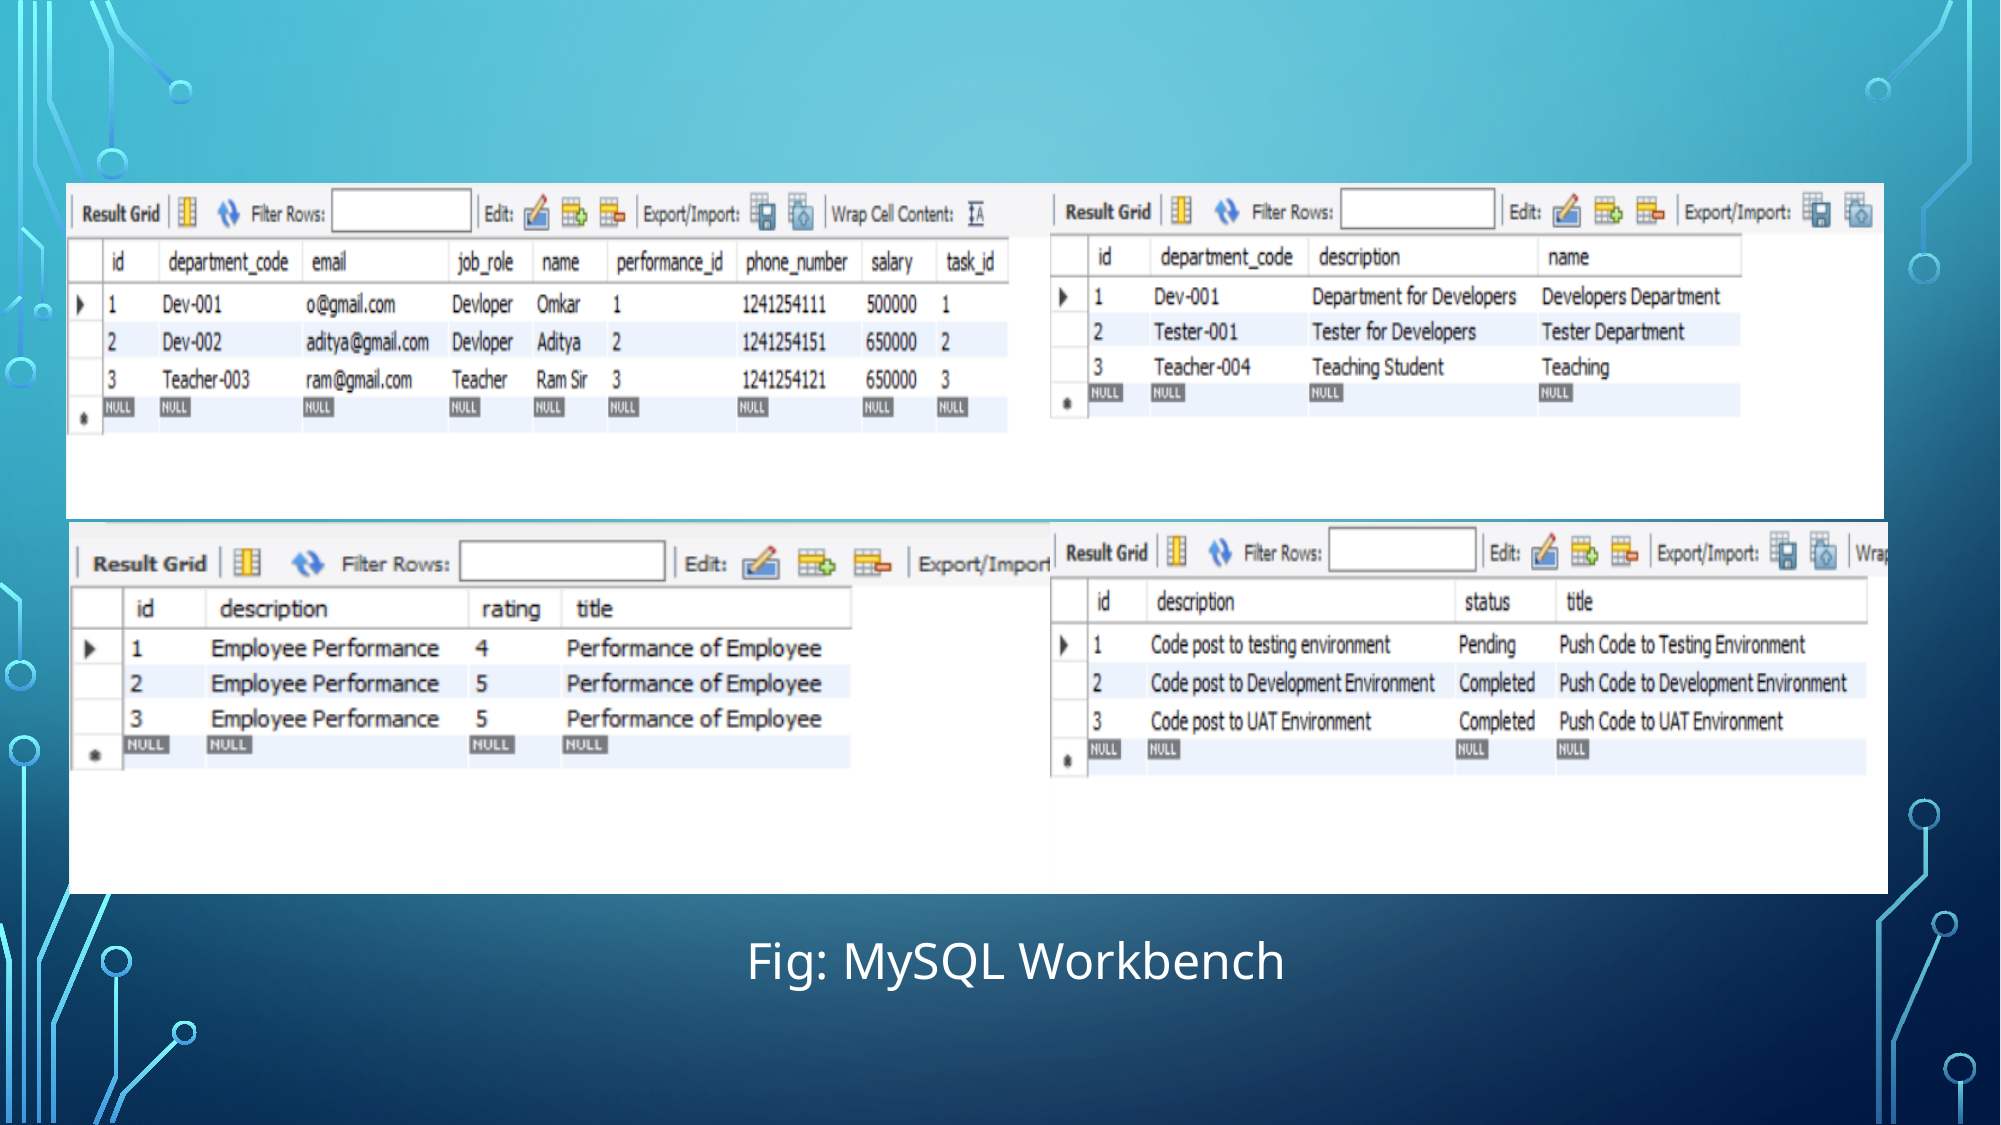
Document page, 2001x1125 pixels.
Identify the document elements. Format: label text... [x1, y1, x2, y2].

text_box Fig: MySQL Workbench [731, 921, 1302, 997]
picture [66, 182, 1884, 519]
picture [68, 522, 1888, 894]
